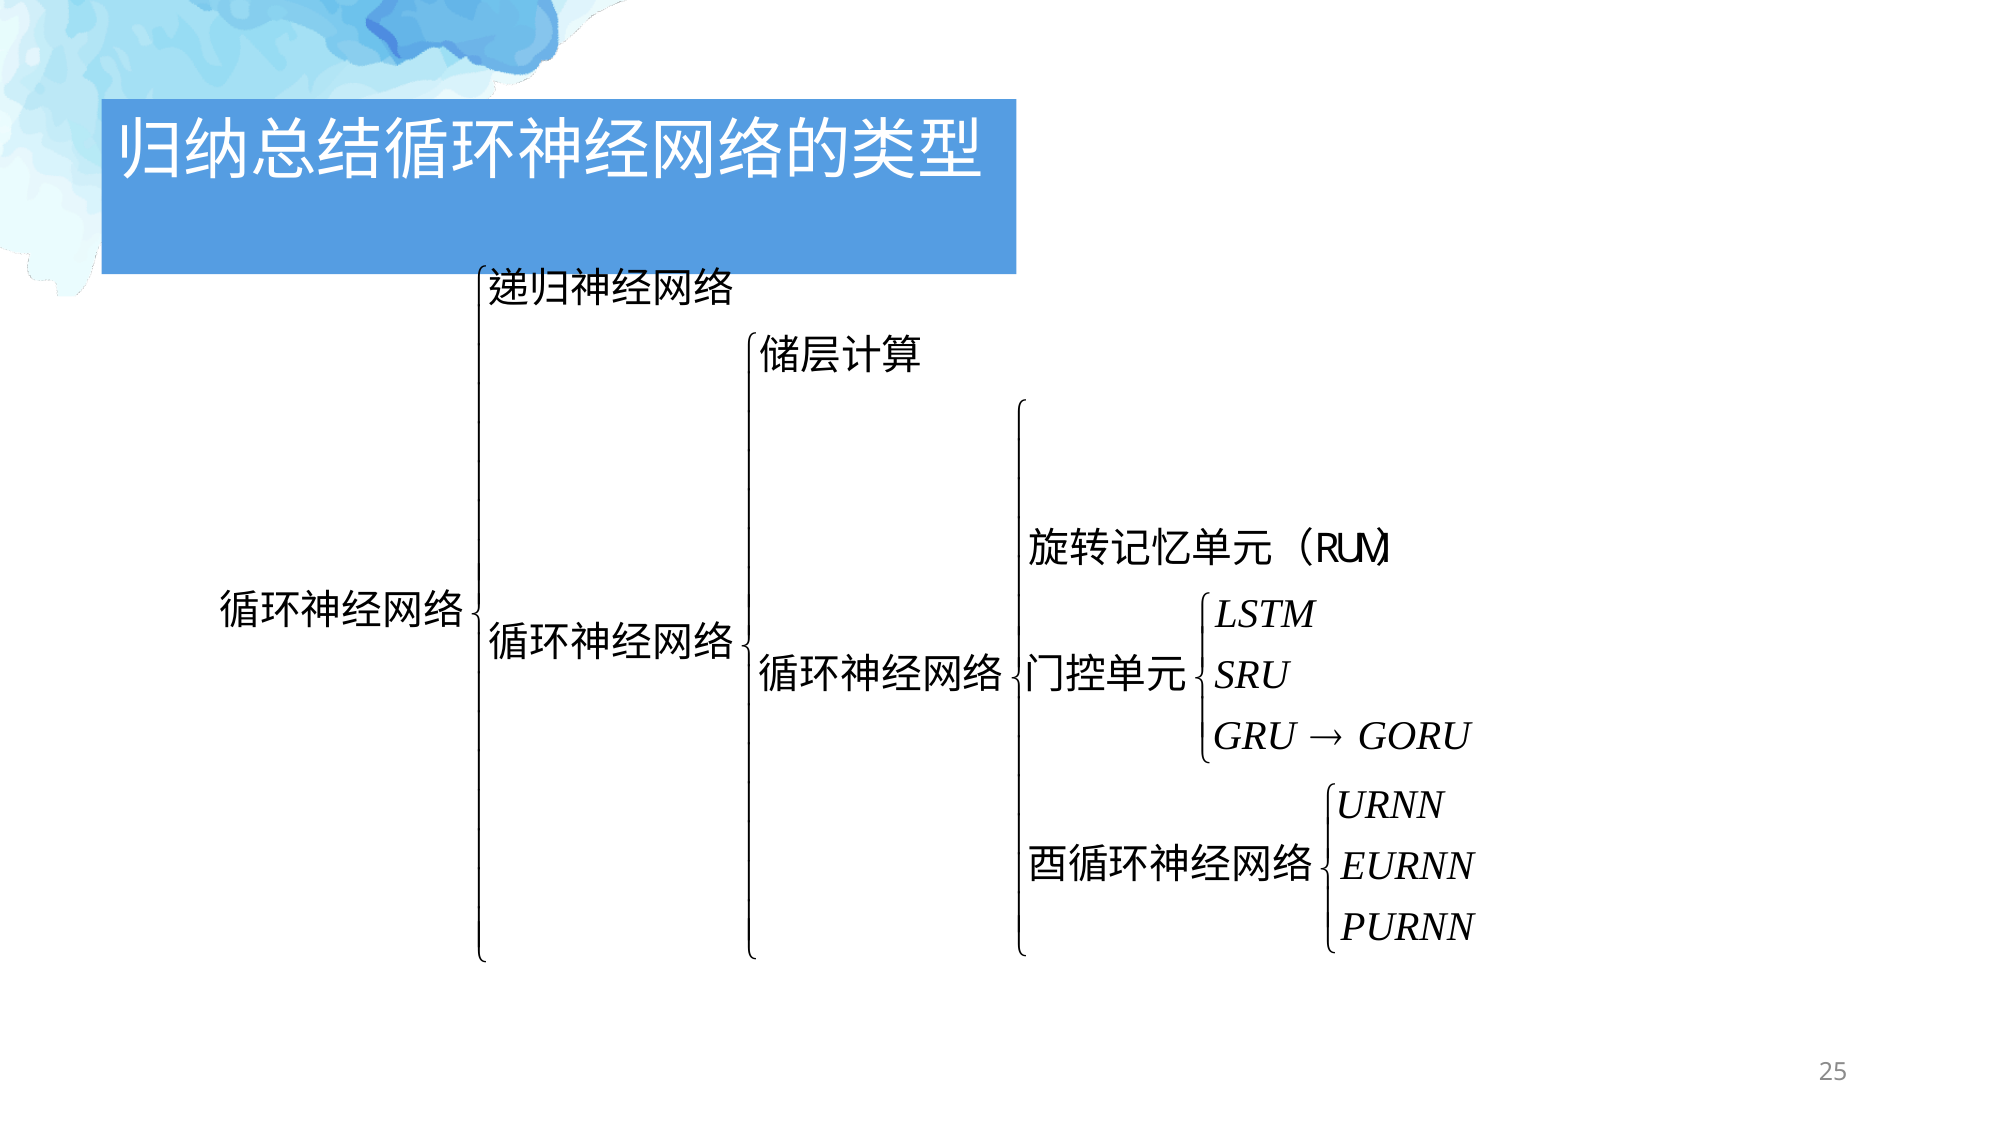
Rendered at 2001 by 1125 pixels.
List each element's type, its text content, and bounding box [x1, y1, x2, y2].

picture [0, 0, 751, 297]
slide_number 25 [1412, 1042, 1863, 1103]
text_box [214, 257, 1629, 972]
text_box 归纳总结循环神经网络的类型 [101, 99, 1017, 275]
